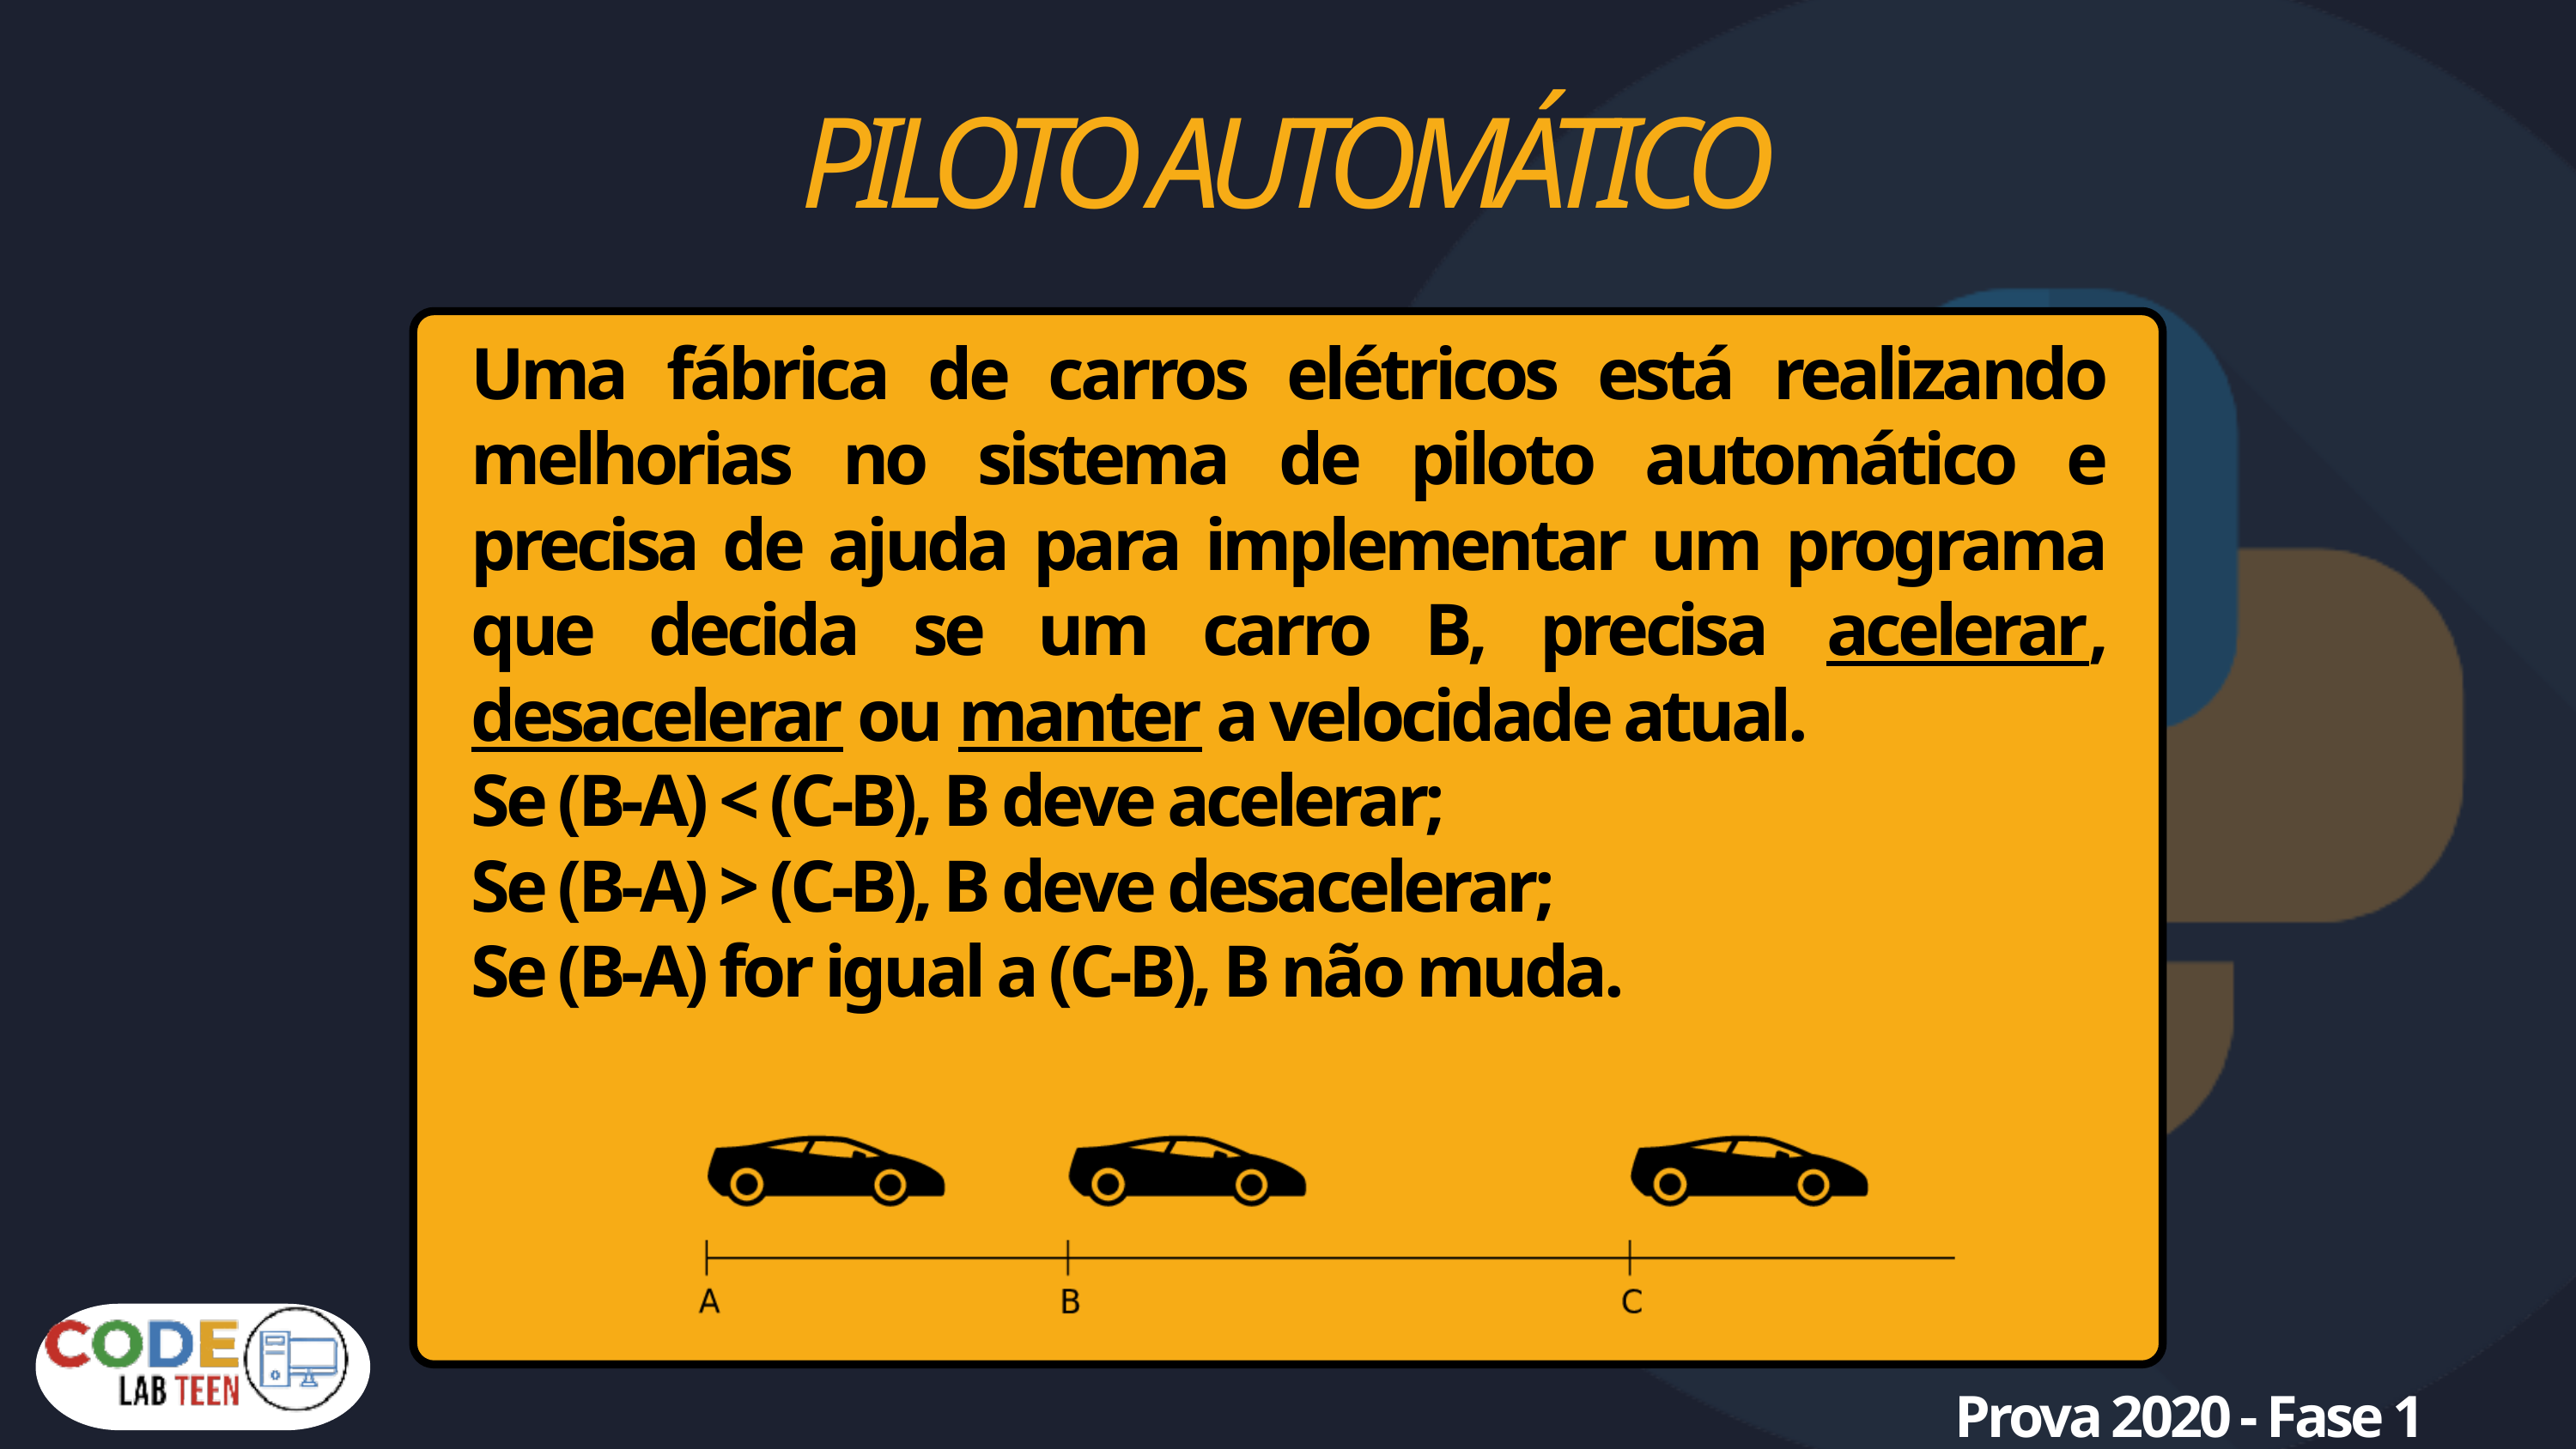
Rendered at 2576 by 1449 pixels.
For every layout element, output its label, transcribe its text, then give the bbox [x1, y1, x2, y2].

text_box PILOTO AUTOMÁTICO [173, 60, 2403, 233]
text_box [8, 1284, 398, 1449]
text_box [35, 1303, 371, 1431]
text_box [1288, 0, 2576, 1449]
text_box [412, 311, 2163, 1365]
text_box Prova 2020 - Fase 1 [1954, 1379, 2576, 1449]
